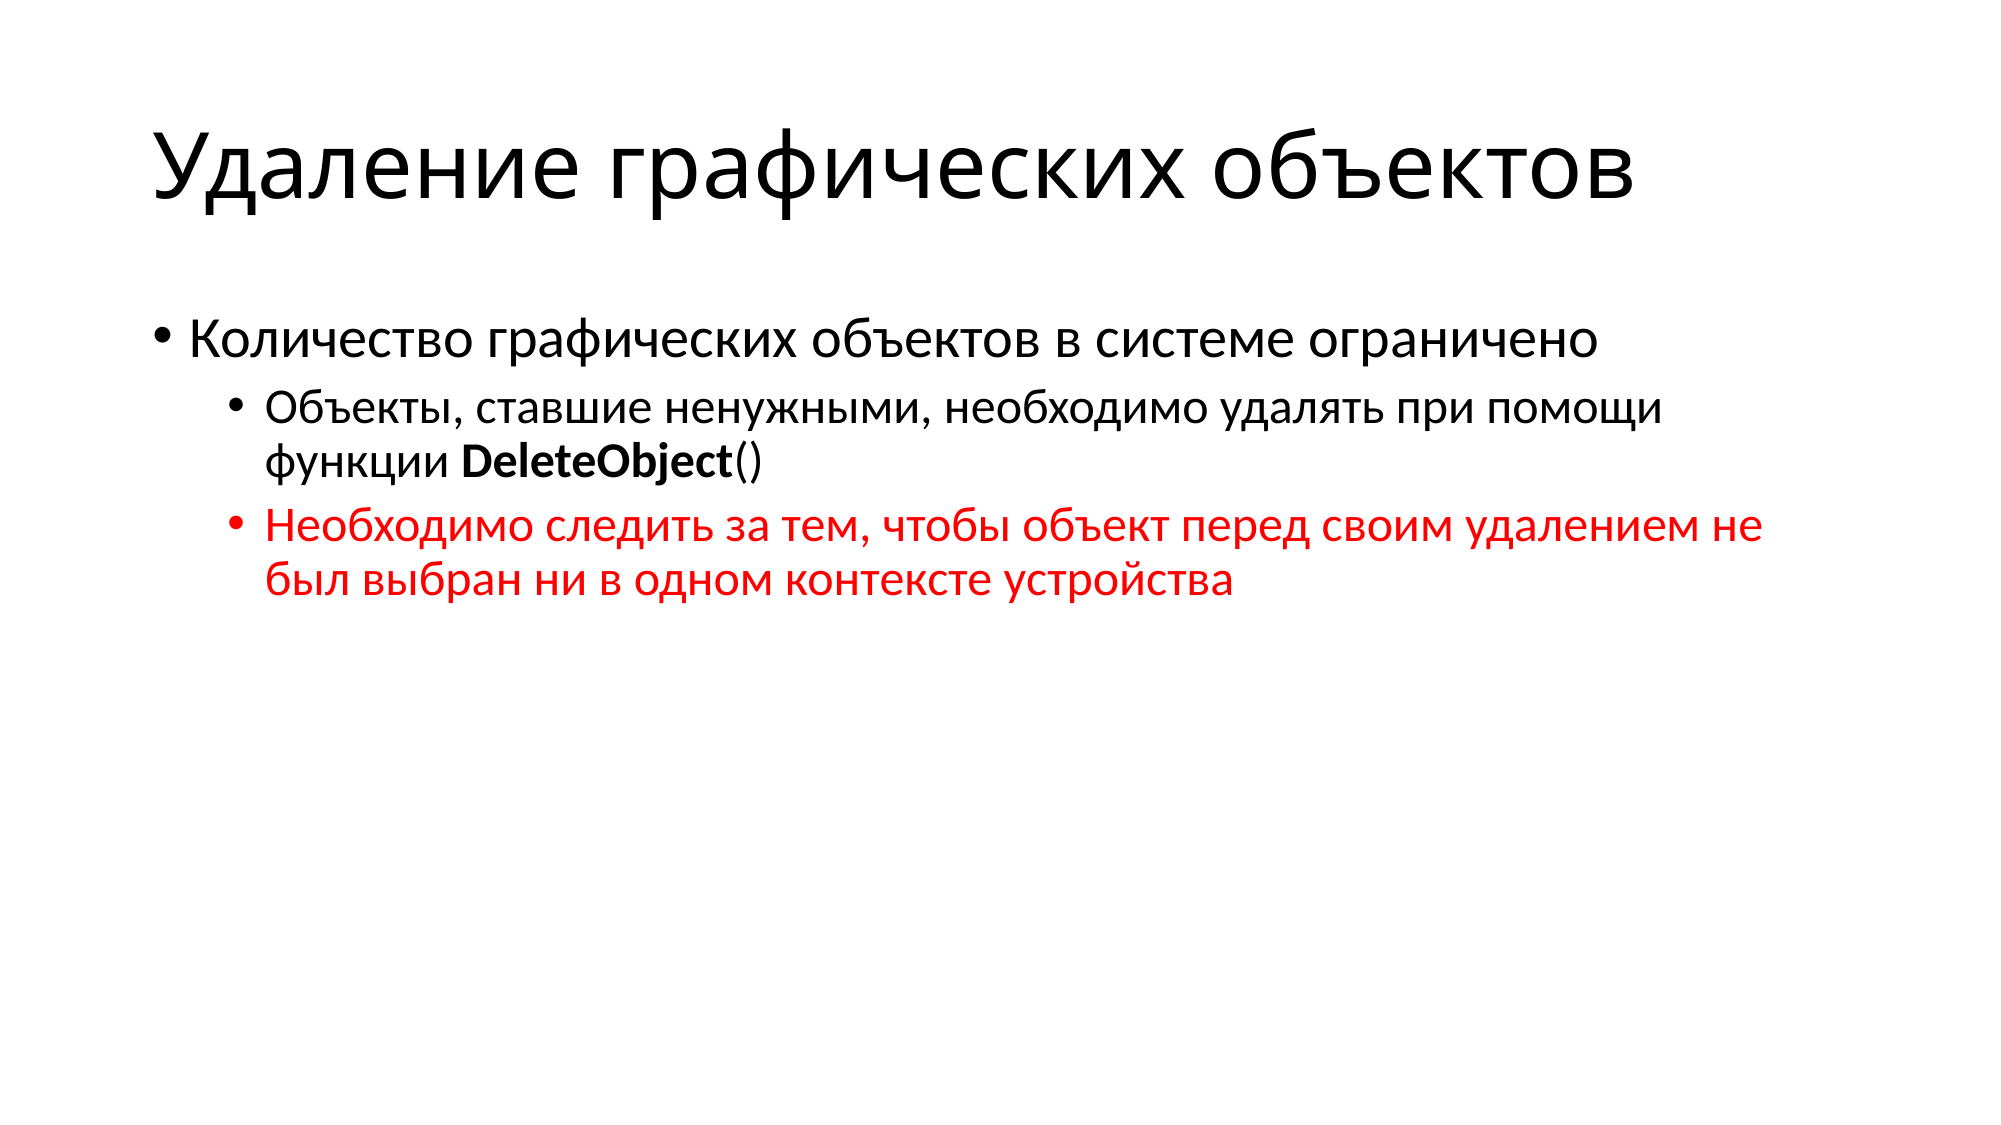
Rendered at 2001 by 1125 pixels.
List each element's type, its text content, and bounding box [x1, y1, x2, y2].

list Количество графических объектов в системе ограничено Объекты, ставшие ненужными, необходимо удалять при помощи функции DeleteObject() Необходимо следить за тем, чтобы объект перед своим удалением не был выбран ни в одном контексте устройства [137, 299, 1863, 1014]
title Удаление графических объектов [137, 59, 1863, 278]
